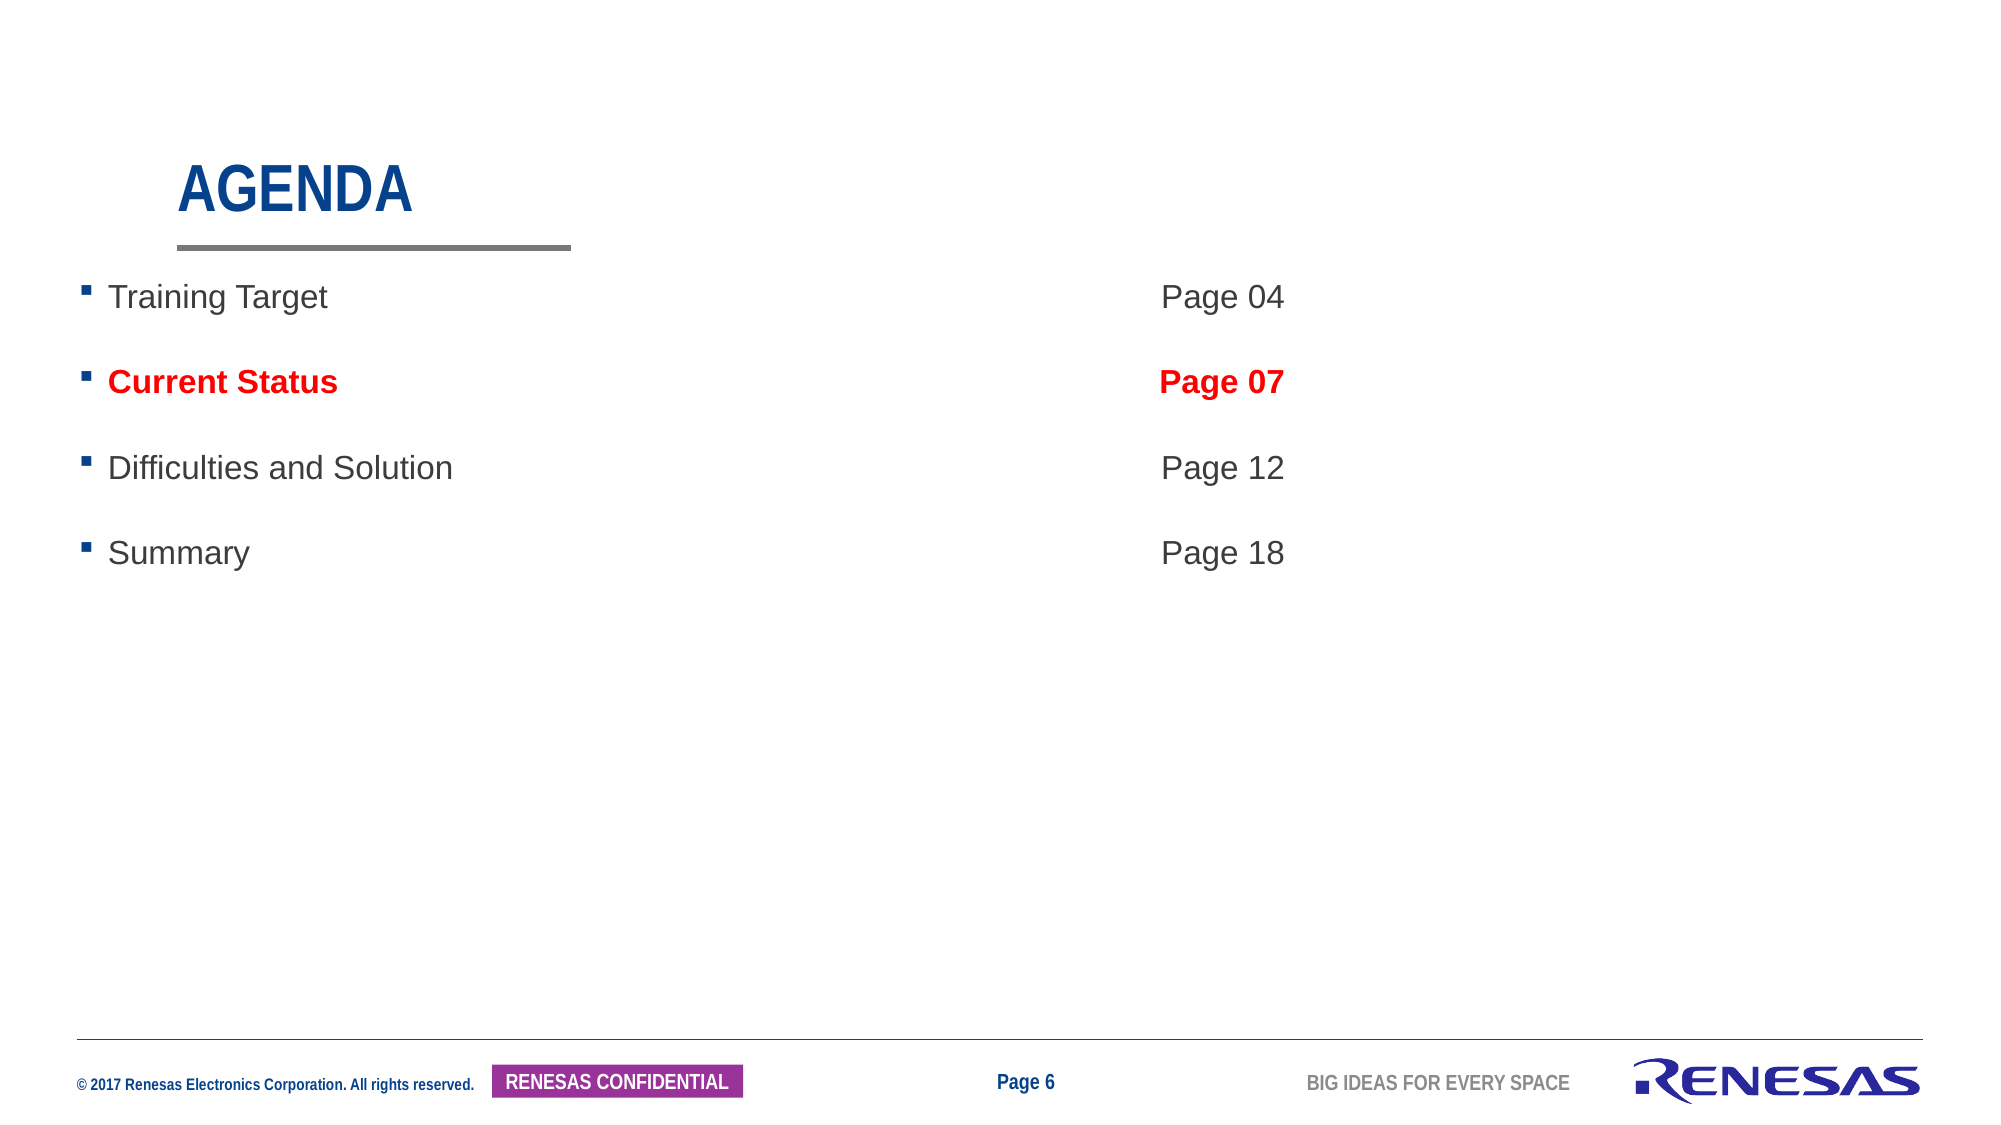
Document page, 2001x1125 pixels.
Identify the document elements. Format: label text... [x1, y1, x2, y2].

list Training Target Page 04 Current Status Page 07 Difficulties and Solution Page 12 Summary Page 18 [78, 267, 1922, 575]
title Agenda [177, 80, 1575, 227]
picture [1631, 1056, 1923, 1106]
slide_number Page 6 [944, 1067, 1056, 1095]
